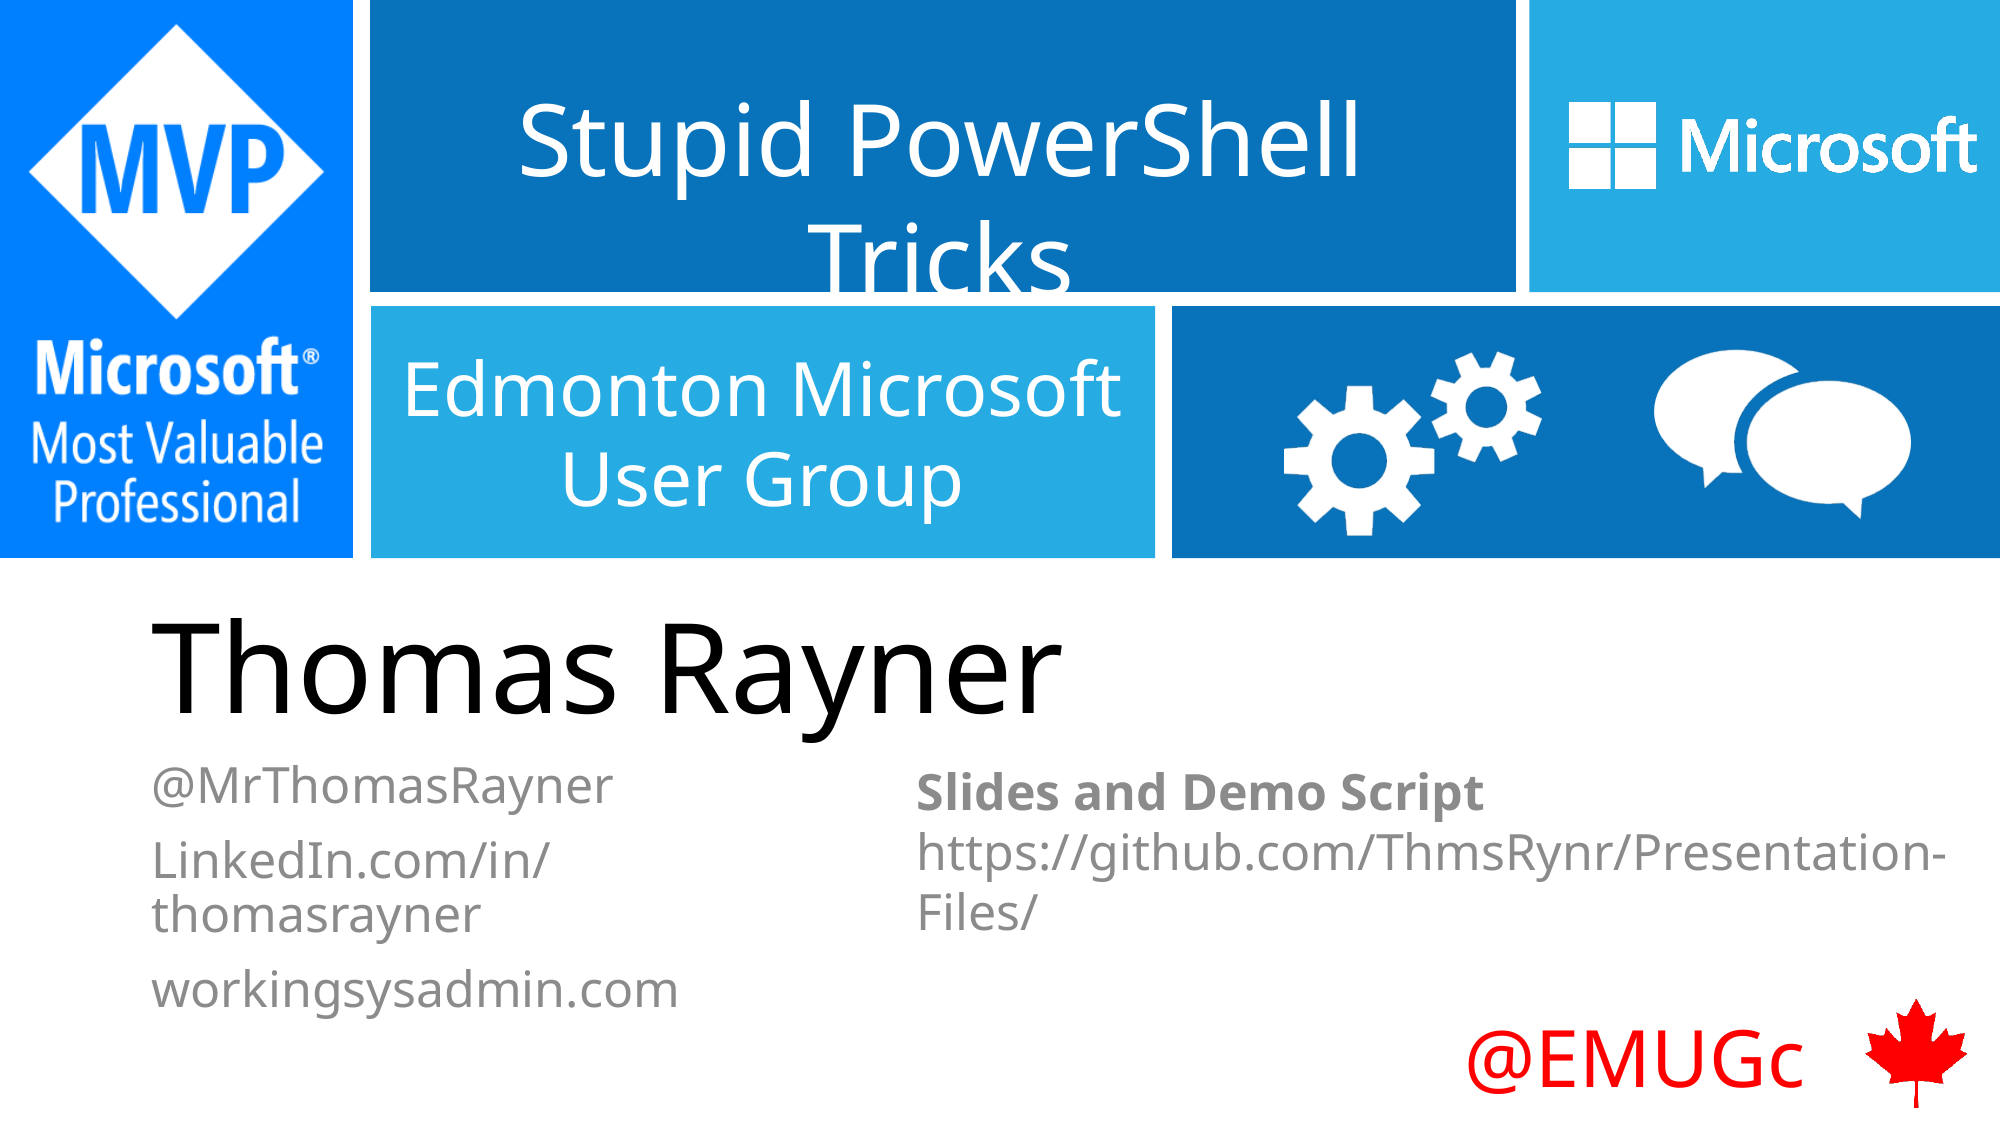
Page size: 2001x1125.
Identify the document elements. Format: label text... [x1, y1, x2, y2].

picture [1861, 998, 1971, 1109]
text_box Slides and Demo Script https://github.com/ThmsRynr/Presentation-Files/ [901, 752, 1971, 948]
picture [1512, 49, 2001, 241]
picture [1654, 306, 1911, 563]
list @MrThomasRayner LinkedIn.com/in/thomasrayner workingsysadmin.com [136, 752, 819, 999]
picture [1284, 315, 1542, 572]
text_box @EMUGca [1449, 1001, 1862, 1125]
picture [0, 0, 353, 558]
title Thomas Rayner [136, 586, 1862, 749]
